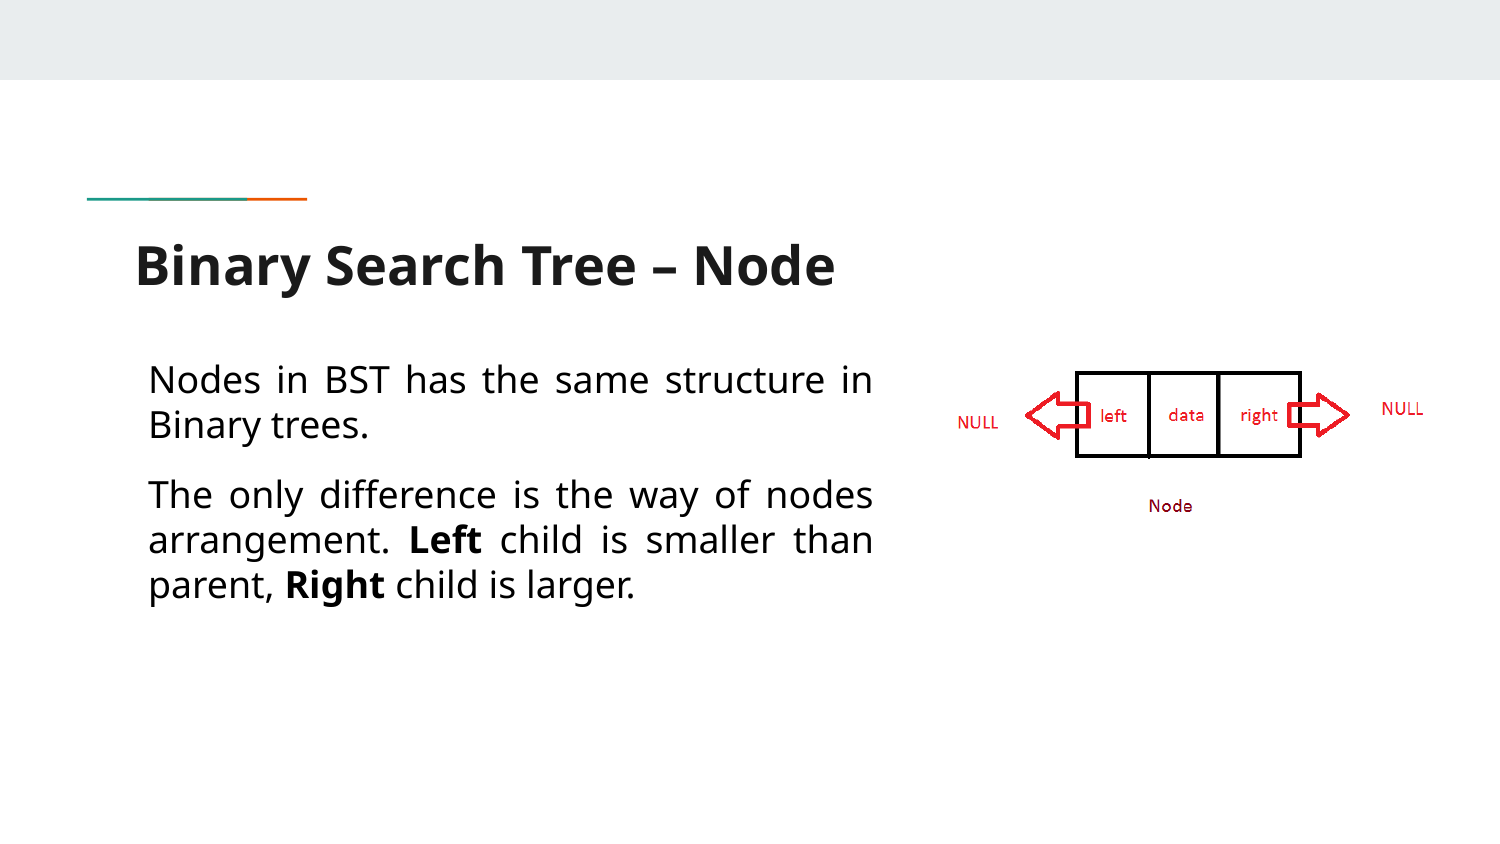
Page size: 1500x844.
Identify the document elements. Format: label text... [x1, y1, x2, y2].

title Binary Search Tree – Node [119, 216, 1381, 305]
list Nodes in BST has the same structure in Binary trees. The only difference is the way of nodes arrangement. Left child is smaller than parent, Right child is larger. [119, 341, 890, 712]
picture [889, 303, 1471, 580]
